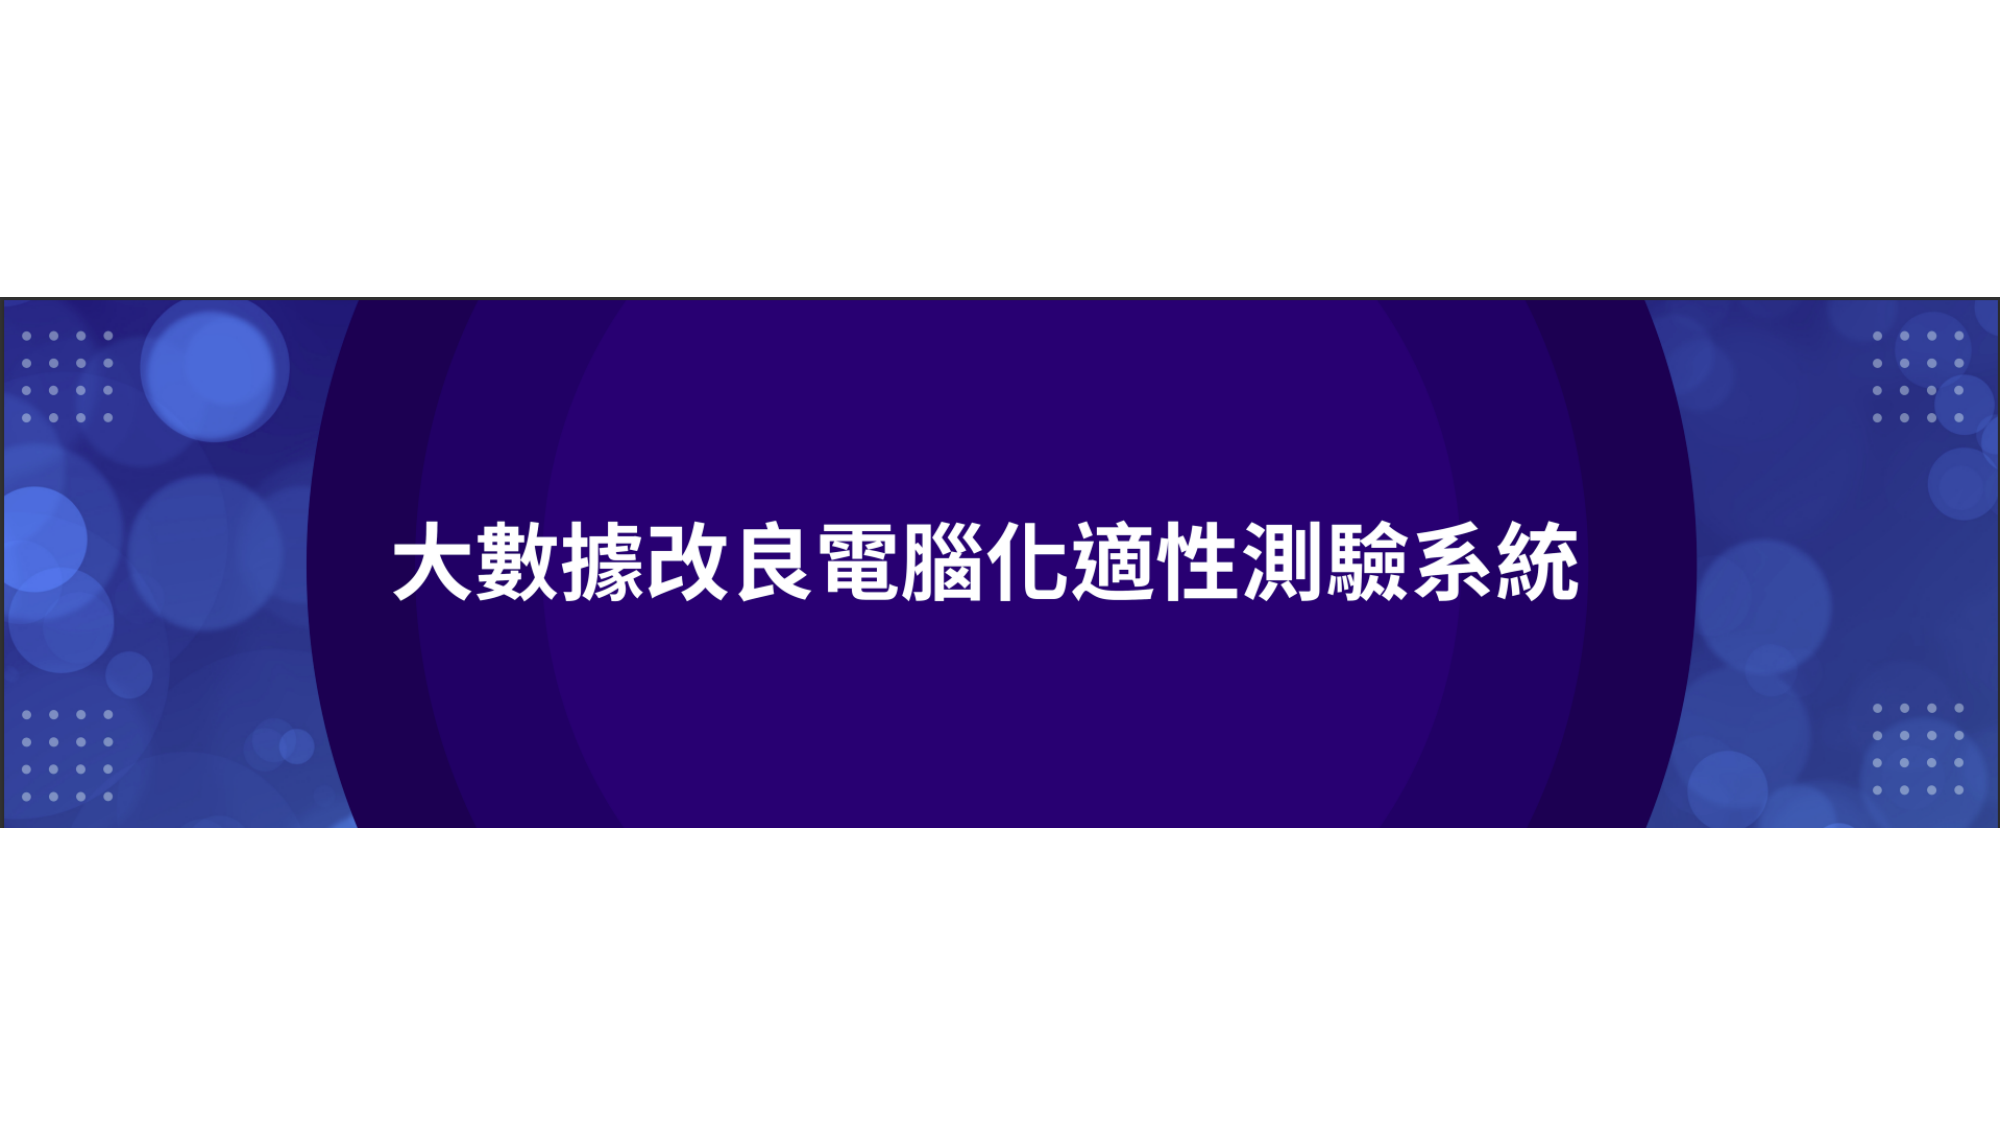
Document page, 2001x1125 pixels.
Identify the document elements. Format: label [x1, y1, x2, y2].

picture [0, 297, 2000, 828]
